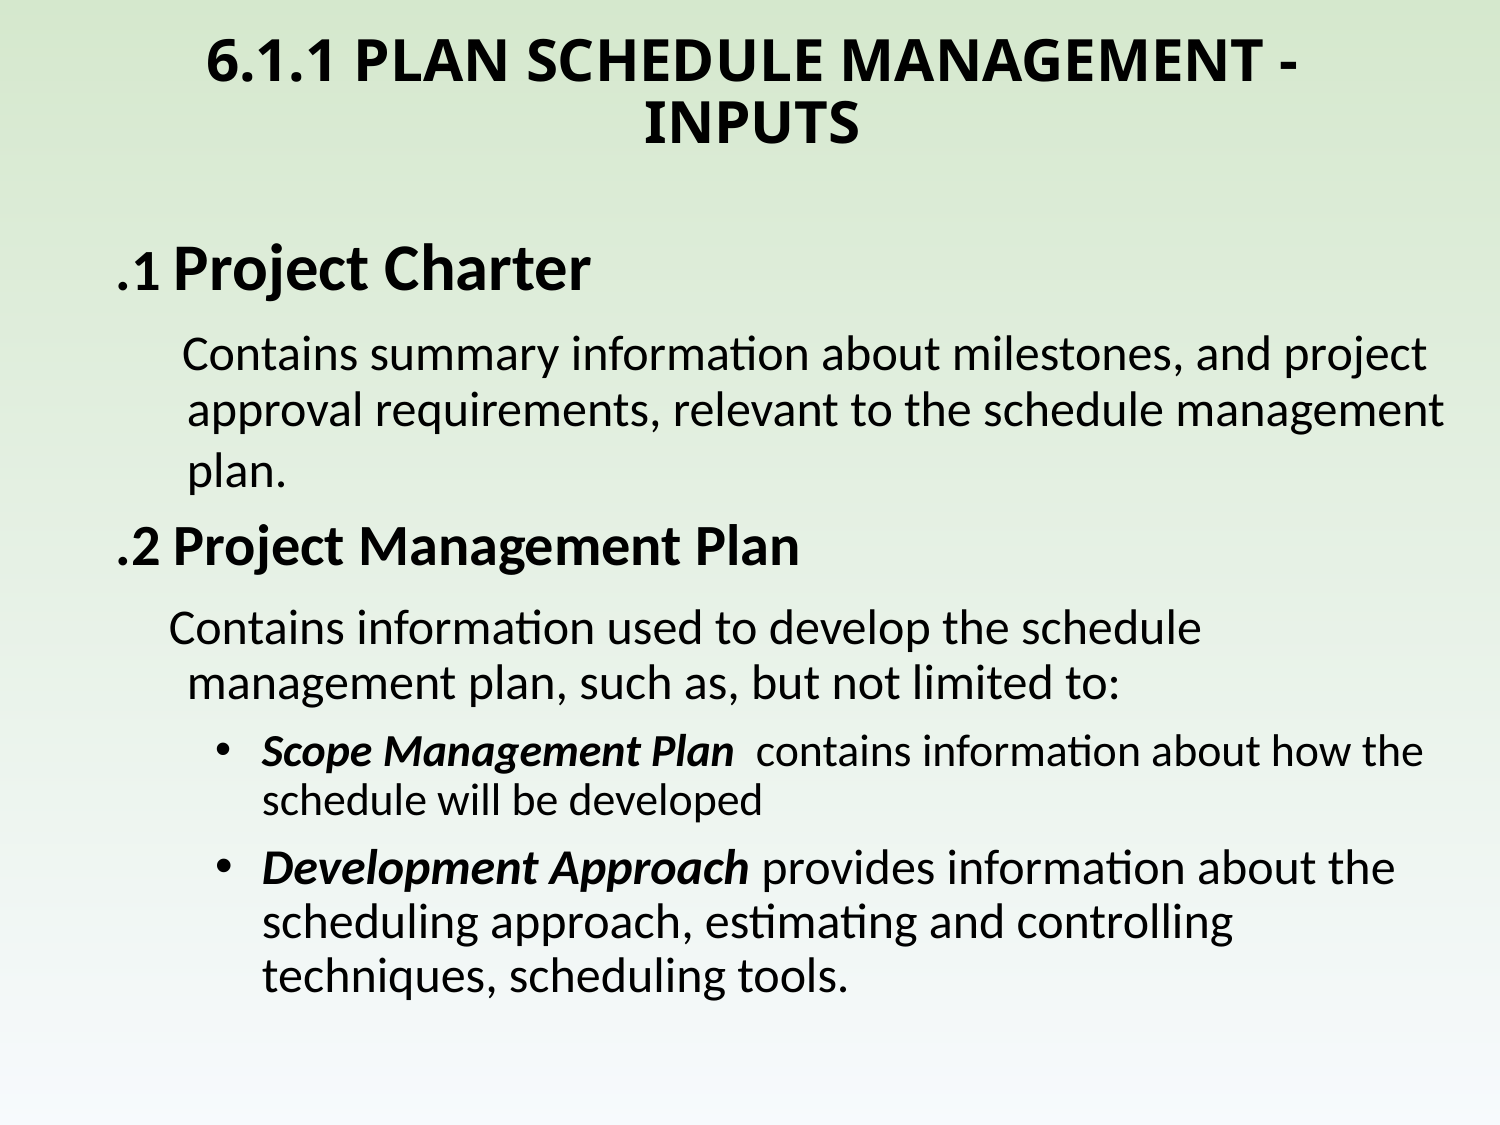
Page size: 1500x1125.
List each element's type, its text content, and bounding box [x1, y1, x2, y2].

title 6.1.1 PLAN SCHEDULE MANAGEMENT - INPUTS [137, 0, 1368, 188]
list .1 Project Charter Contains summary information about milestones, and project approval requirements, relevant to the schedule management plan. .2 Project Management Plan Contains information used to develop the schedule management plan, such as, but not limited to: Scope Management Plan contains information about how the schedule will be developed Development Approach provides information about the scheduling approach, estimating and controlling techniques, scheduling tools. [87, 224, 1463, 1013]
